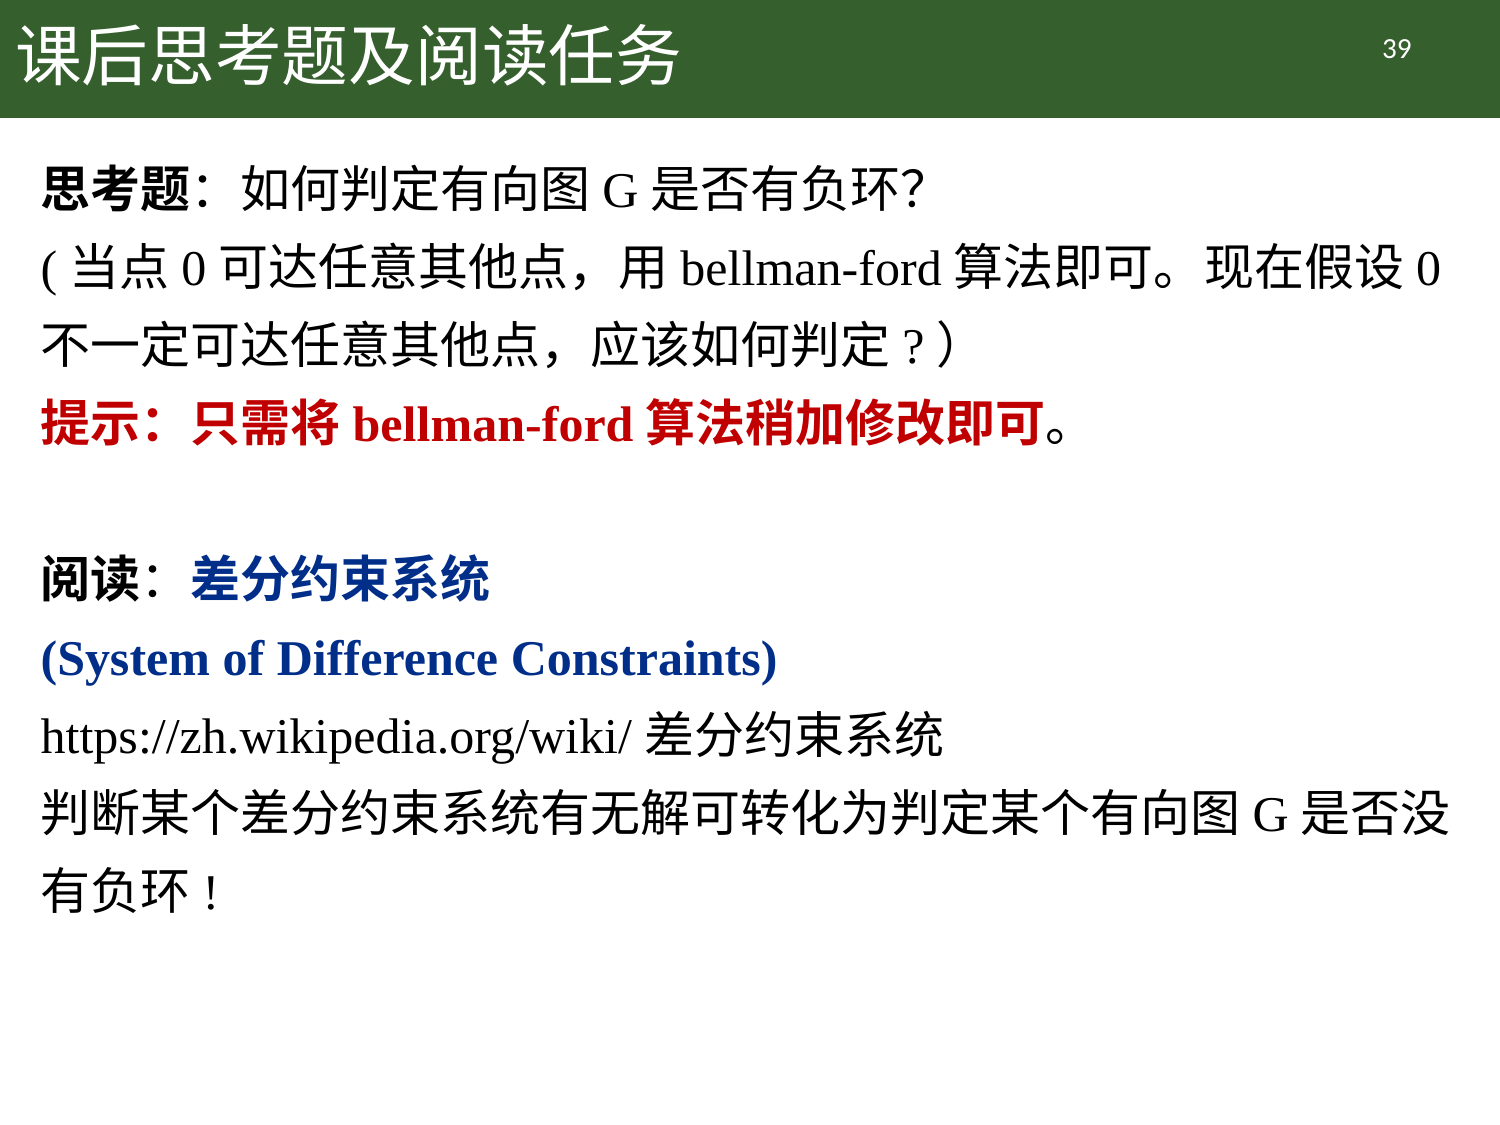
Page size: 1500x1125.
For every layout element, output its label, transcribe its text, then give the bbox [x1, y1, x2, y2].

list 思考题：如何判定有向图G是否有负环？ (当点0可达任意其他点，用bellman-ford算法即可。现在假设0不一定可达任意其他点，应该如何判定?） 提示：只需将bellman-ford算法稍加修改即可。 阅读：差分约束系统 (System of Difference Constraints) https://zh.wikipedia.org/wiki/差分约束系统 判断某个差分约束系统有无解可转化为判定某个有向图G是否没有负环! [25, 132, 1475, 1104]
title 课后思考题及阅读任务 [0, 0, 1294, 119]
slide_number 39 [1306, 21, 1487, 82]
